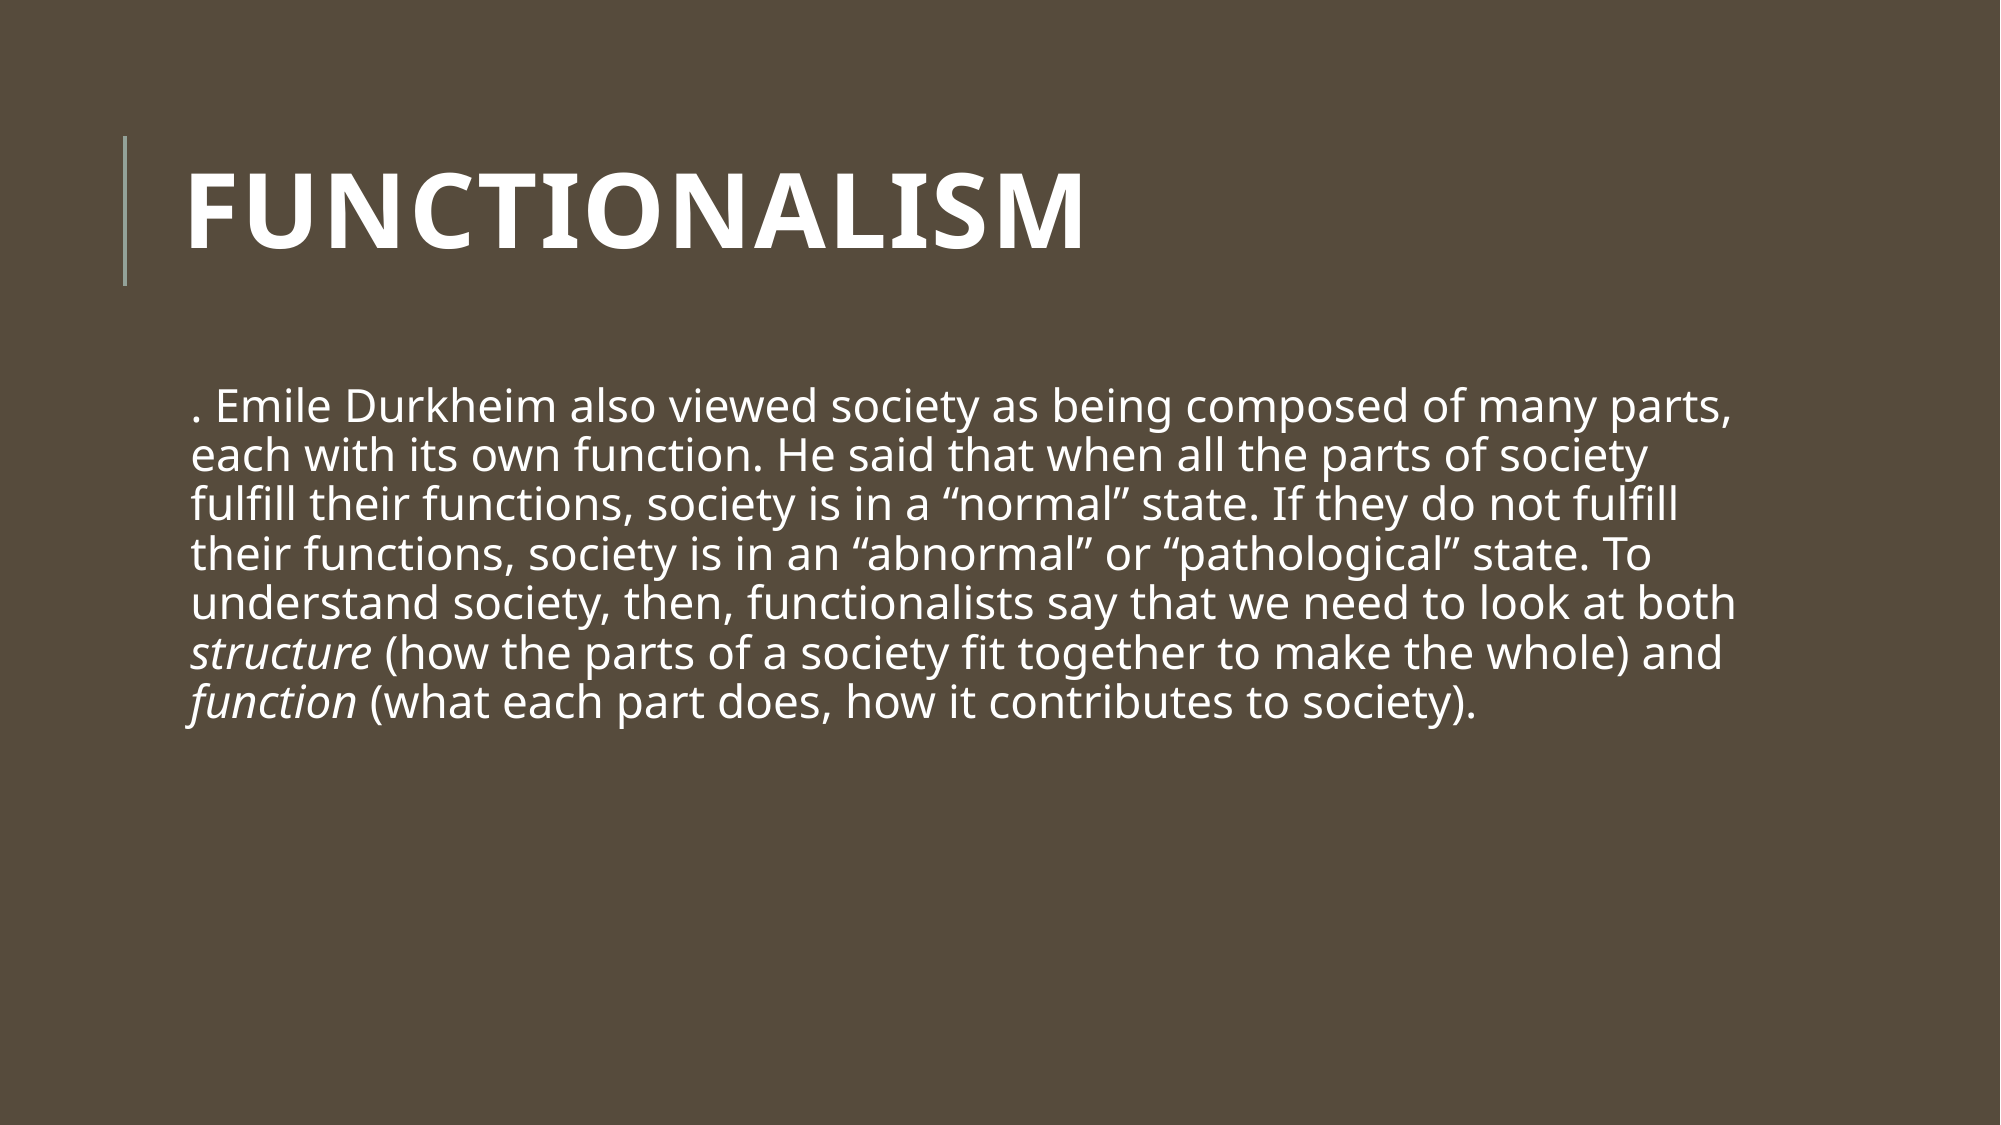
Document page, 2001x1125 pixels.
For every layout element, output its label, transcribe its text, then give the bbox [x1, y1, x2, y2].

list . Emile Durkheim also viewed society as being composed of many parts, each with its own function. He said that when all the parts of society fulfill their functions, society is in a “normal” state. If they do not fulfill their functions, society is in an “abnormal” or “pathological” state. To understand society, then, functionalists say that we need to look at both structure (how the parts of a society fit together to make the whole) and function (what each part does, how it contributes to society). [168, 375, 1763, 1035]
title Functionalism [168, 96, 1763, 342]
